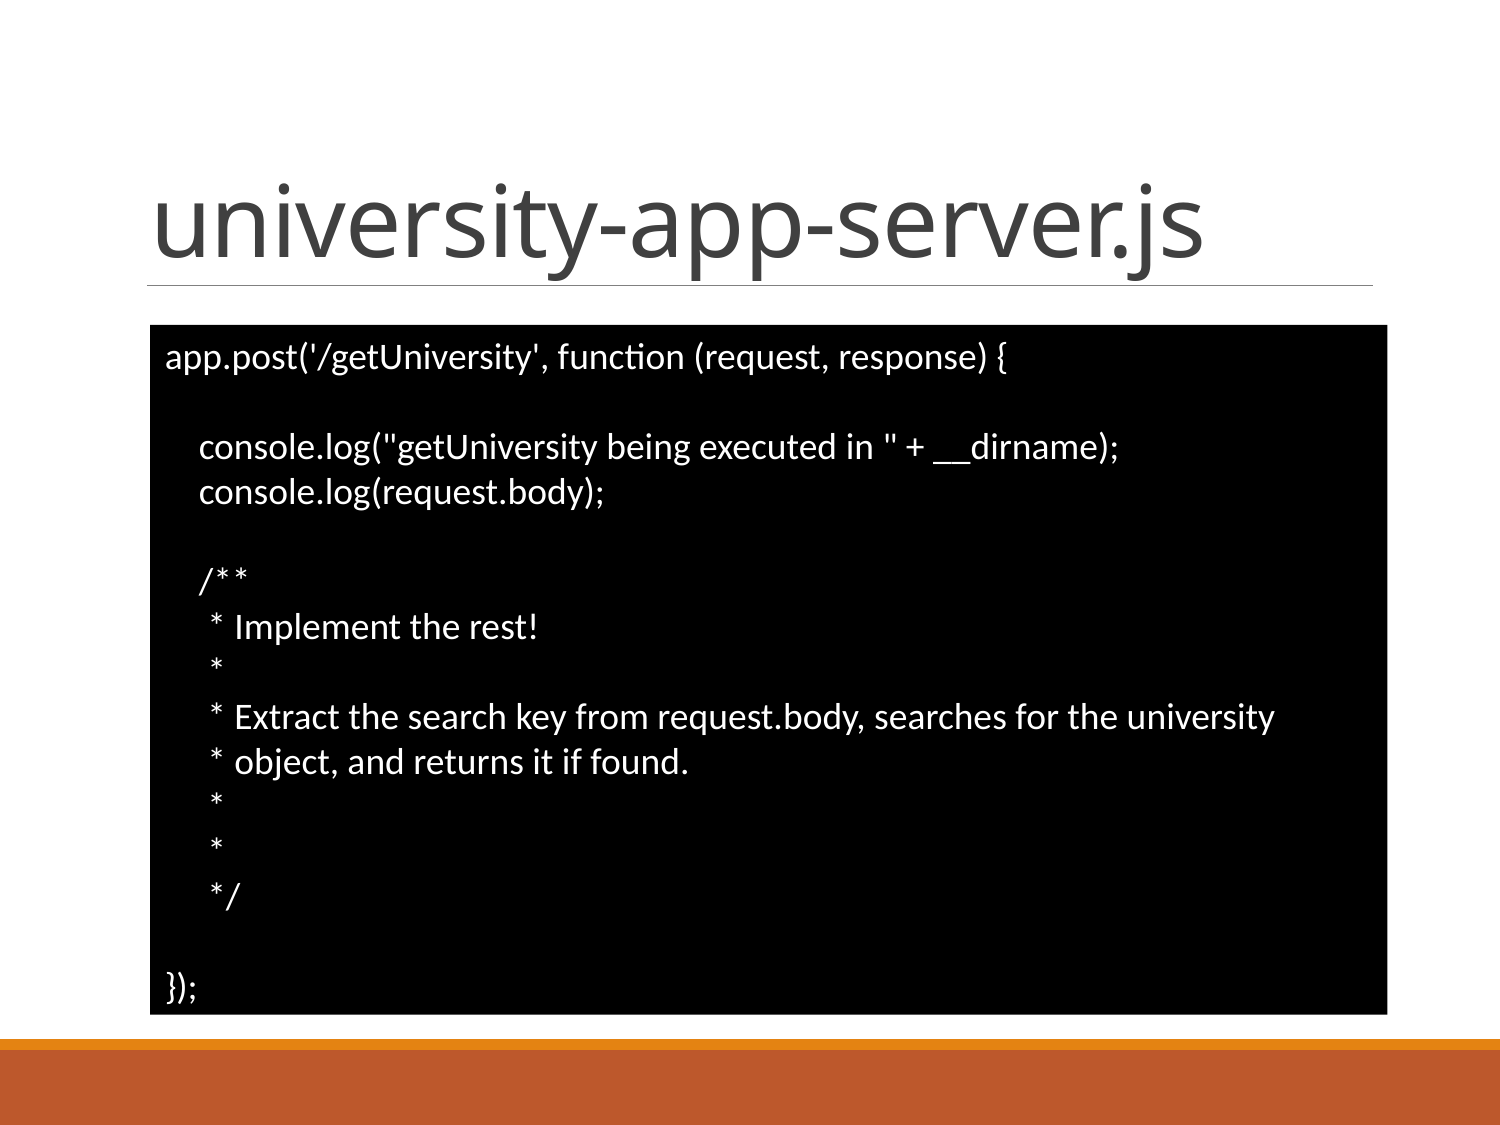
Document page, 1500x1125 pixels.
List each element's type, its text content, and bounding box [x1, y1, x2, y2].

text_box app.post('/getUniversity', function (request, response) { console.log("getUniversity being executed in " + __dirname); console.log(request.body); /** * Implement the rest! * * Extract the search key from request.body, searches for the university * object, and returns it if found. * * */ }); [150, 324, 1388, 1015]
title university-app-server.js [135, 47, 1373, 285]
